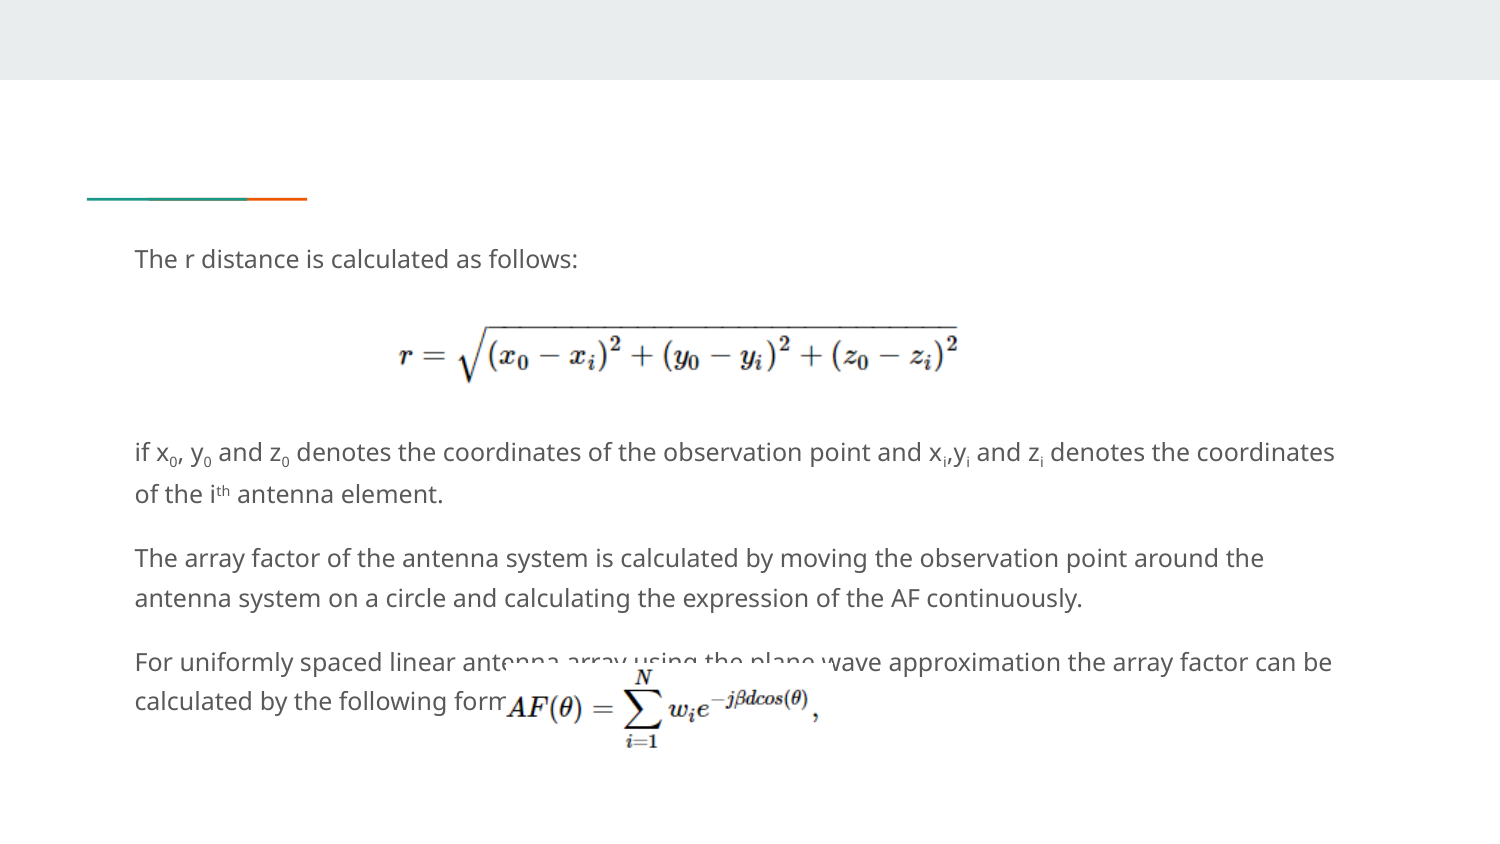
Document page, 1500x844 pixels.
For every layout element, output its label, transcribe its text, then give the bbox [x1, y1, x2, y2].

list The r distance is calculated as follows: if x0, y0 and z0 denotes the coordinates of the observation point and xi,yi and zi denotes the coordinates of the ith antenna element. The array factor of the antenna system is calculated by moving the observation point around the antenna system on a circle and calculating the expression of the AF continuously. For uniformly spaced linear antenna array using the plane wave approximation the array factor can be calculated by the following formula: [119, 222, 1381, 772]
picture [383, 309, 973, 388]
picture [506, 663, 834, 757]
